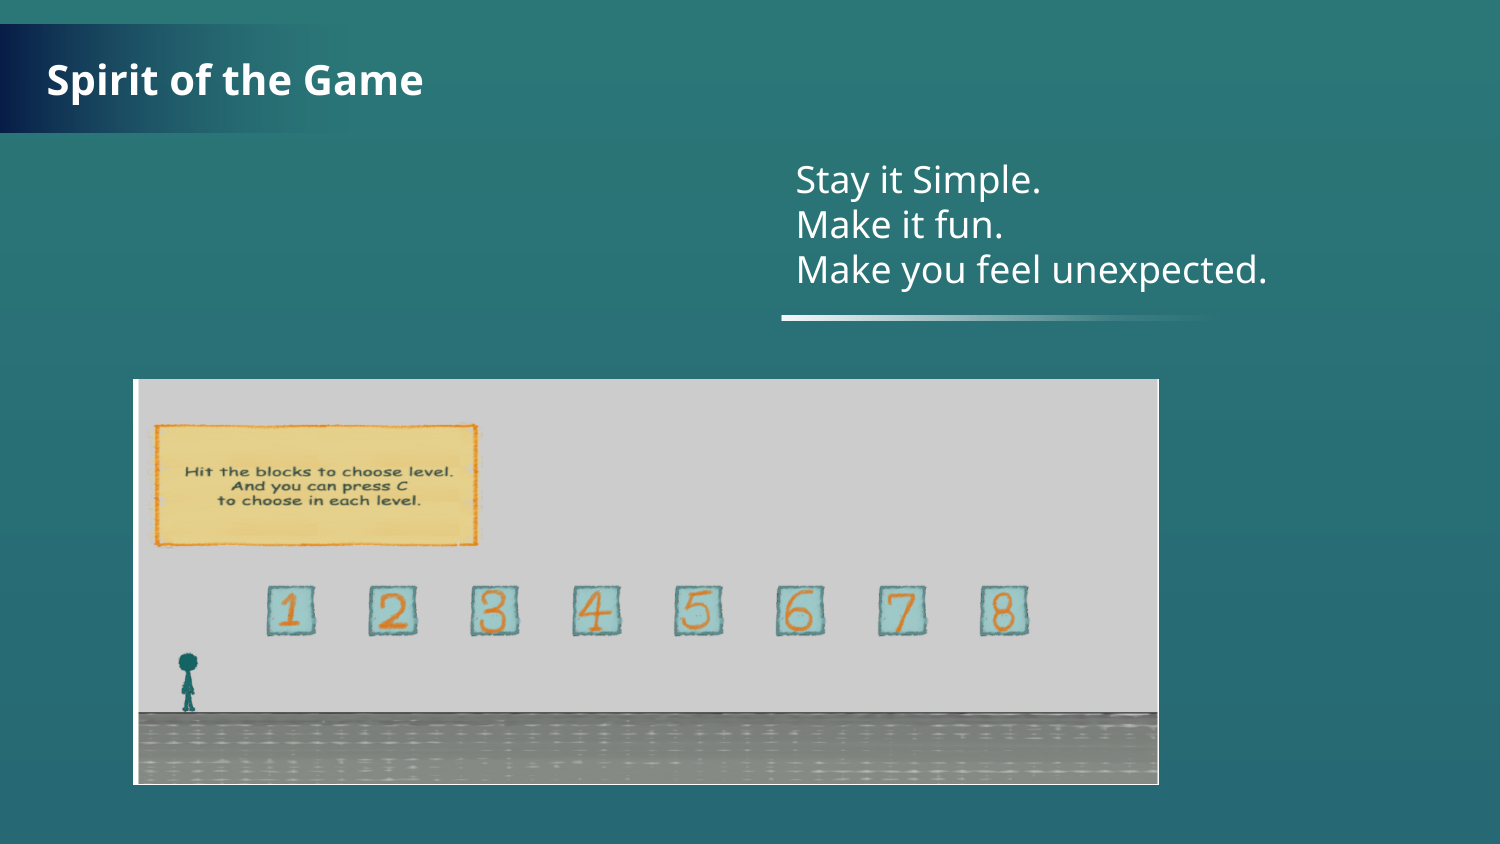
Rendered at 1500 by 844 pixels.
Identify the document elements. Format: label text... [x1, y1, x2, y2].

picture [133, 379, 1159, 786]
text_box [0, 24, 349, 133]
text_box Stay it Simple. Make it fun. Make you feel unexpected. [780, 149, 1455, 344]
picture [780, 315, 1230, 322]
text_box Spirit of the Game [31, 45, 440, 111]
